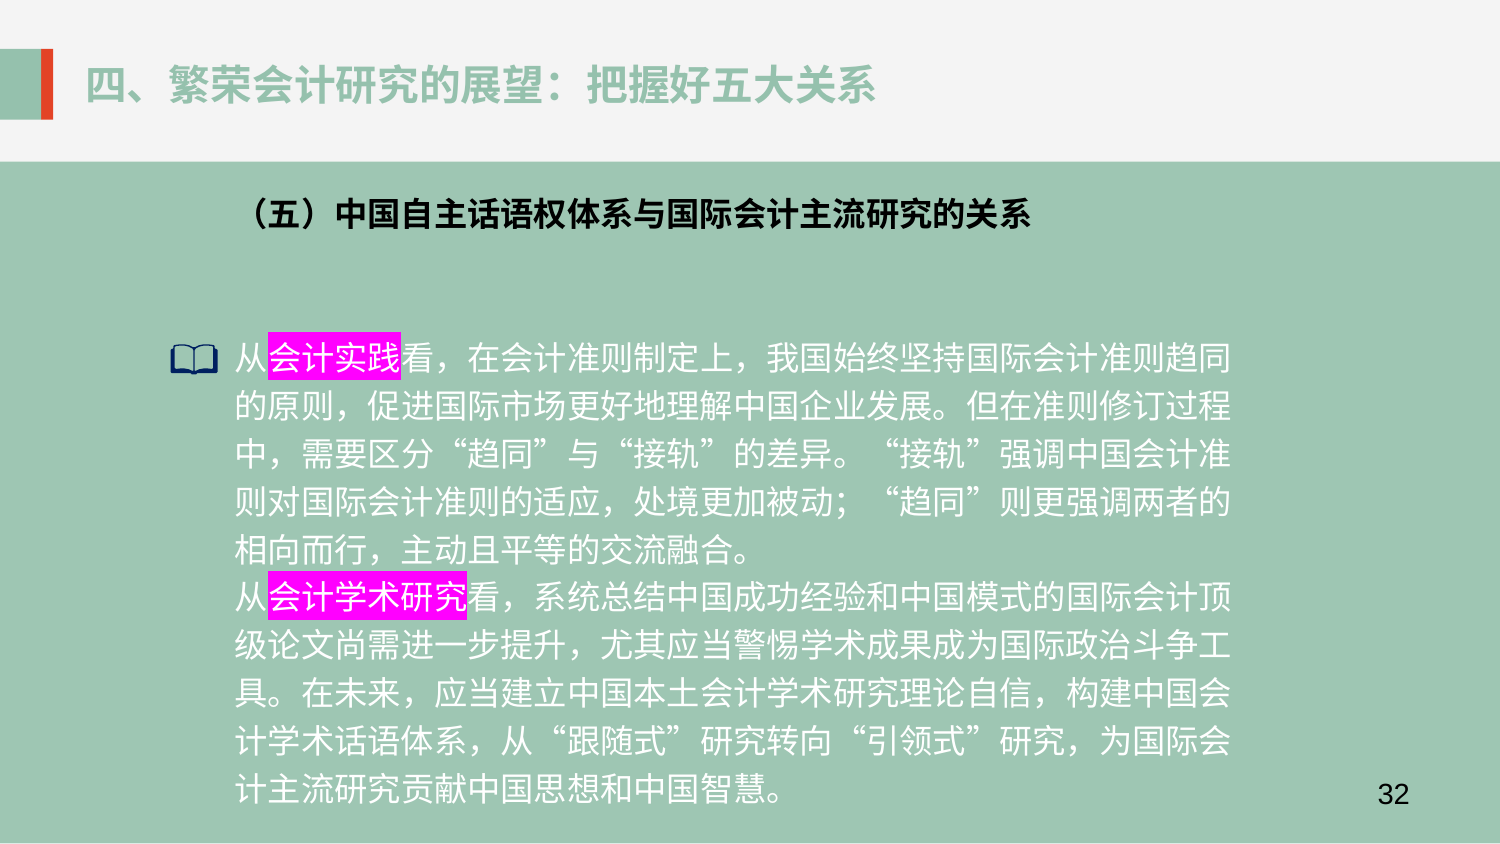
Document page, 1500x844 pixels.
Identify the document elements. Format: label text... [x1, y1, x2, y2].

text_box [170, 344, 218, 375]
text_box （五）中国自主话语权体系与国际会计主流研究的关系 从会计实践看，在会计准则制定上，我国始终坚持国际会计准则趋同的原则，促进国际市场更好地理解中国企业发展。但在准则修订过程中，需要区分“趋同”与“接轨”的差异。“接轨”强调中国会计准则对国际会计准则的适应，处境更加被动；“趋同”则更强调两者的相向而行，主动且平等的交流融合。 从会计学术研究看，系统总结中国成功经验和中国模式的国际会计顶级论文尚需进一步提升，尤其应当警惕学术成果成为国际政治斗争工具。在未来，应当建立中国本土会计学术研究理论自信，构建中国会计学术话语体系，从“跟随式”研究转向“引领式”研究，为国际会计主流研究贡献中国思想和中国智慧。 [234, 185, 1266, 809]
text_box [0, 48, 54, 120]
text_box [0, 161, 1500, 844]
text_box 四、繁荣会计研究的展望：把握好五大关系 [70, 51, 894, 117]
slide_number 32 [1074, 768, 1425, 827]
